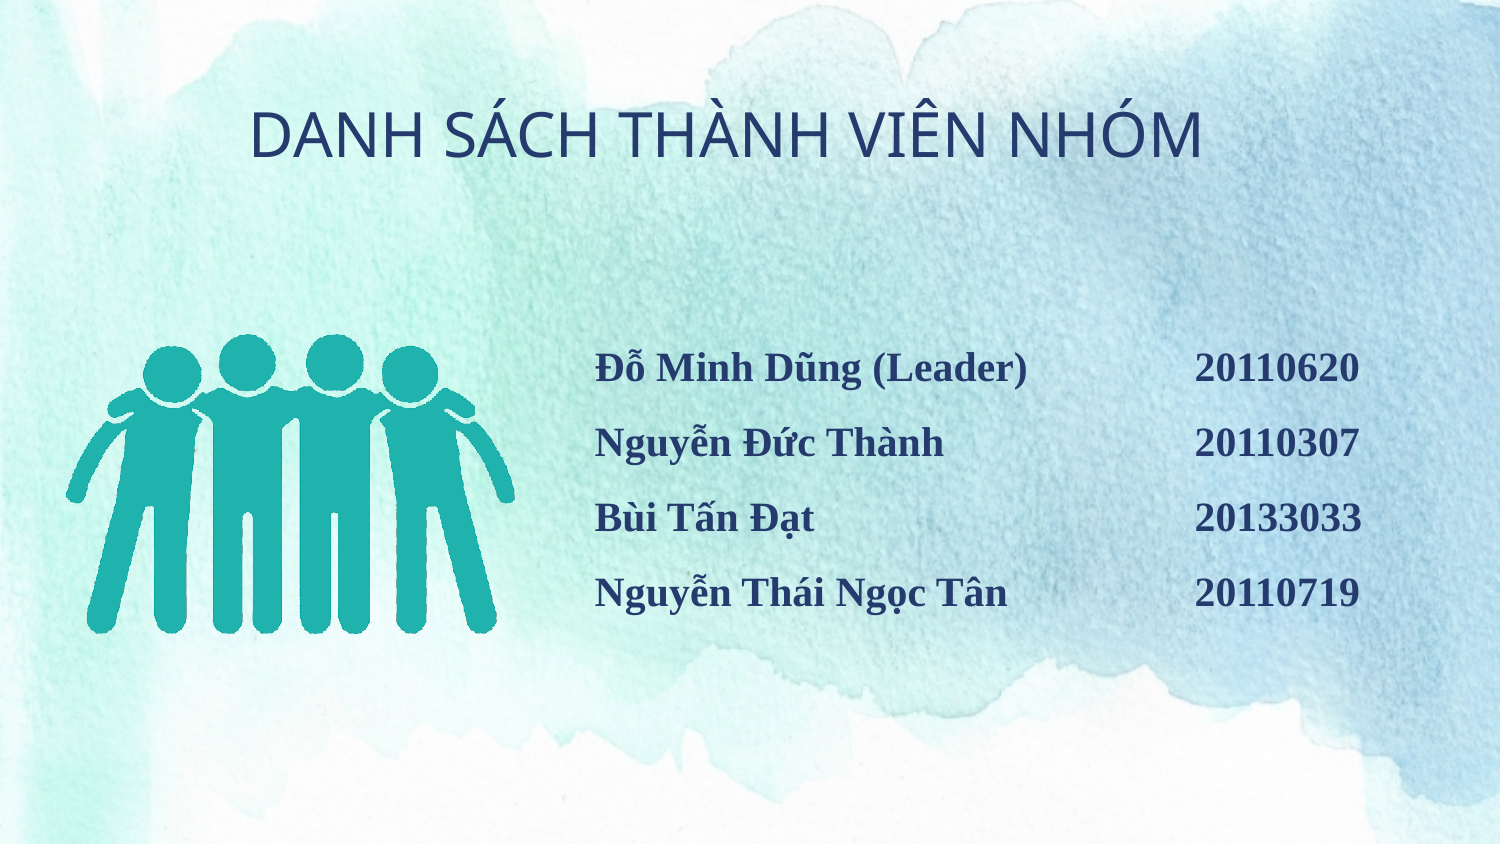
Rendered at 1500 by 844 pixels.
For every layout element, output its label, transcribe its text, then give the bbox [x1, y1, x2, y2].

title DANH SÁCH THÀNH VIÊN NHÓM [234, 79, 1500, 159]
text_box Đỗ Minh Dũng (Leader) 20110620 Nguyễn Đức Thành 20110307 Bùi Tấn Đạt 20133033 Nguyễn Thái Ngọc Tân 20110719 [579, 299, 1500, 699]
picture [0, 0, 1500, 844]
